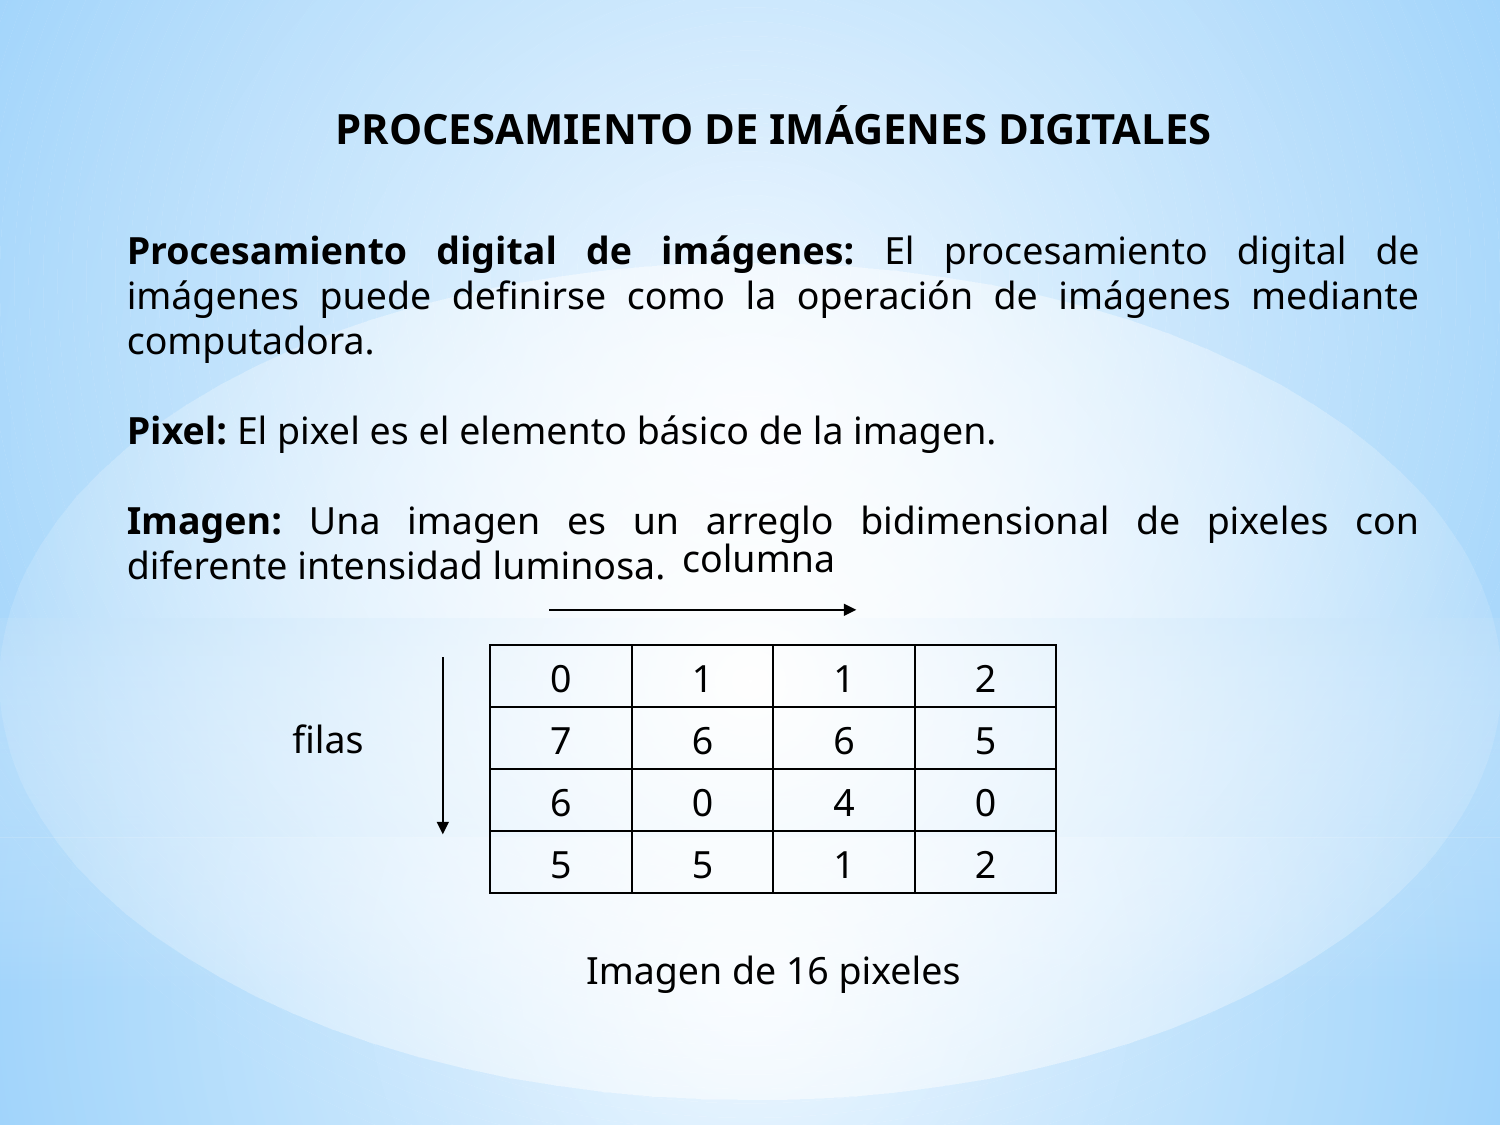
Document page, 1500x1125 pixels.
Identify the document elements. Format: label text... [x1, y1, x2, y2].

table_cell 0 [916, 770, 1055, 830]
table_header 1 [633, 646, 772, 706]
table_cell 7 [491, 708, 631, 768]
text_box Procesamiento digital de imágenes: El procesamiento digital de imágenes puede definirse como la operación de imágenes mediante computadora. Pixel: El pixel es el elemento básico de la imagen. Imagen: Una imagen es un arreglo bidimensional de pixeles con diferente intensidad luminosa. Imagen de 16 pixeles [112, 219, 1435, 1045]
table_cell 6 [774, 708, 914, 768]
text_box filas [277, 708, 420, 769]
table_header 0 [491, 646, 631, 706]
table_cell 4 [774, 770, 914, 830]
table_cell 6 [633, 708, 772, 768]
text_box columna [667, 527, 857, 587]
text_box PROCESAMIENTO DE IMÁGENES DIGITALES [253, 95, 1294, 161]
table_cell 0 [633, 770, 772, 830]
table_header 1 [774, 646, 914, 706]
table_cell 5 [633, 832, 772, 892]
table_cell 2 [916, 832, 1055, 892]
table_cell 5 [916, 708, 1055, 768]
table_cell 6 [491, 770, 631, 830]
table_cell 1 [774, 832, 914, 892]
table_cell 5 [491, 832, 631, 892]
table_header 2 [916, 646, 1055, 706]
